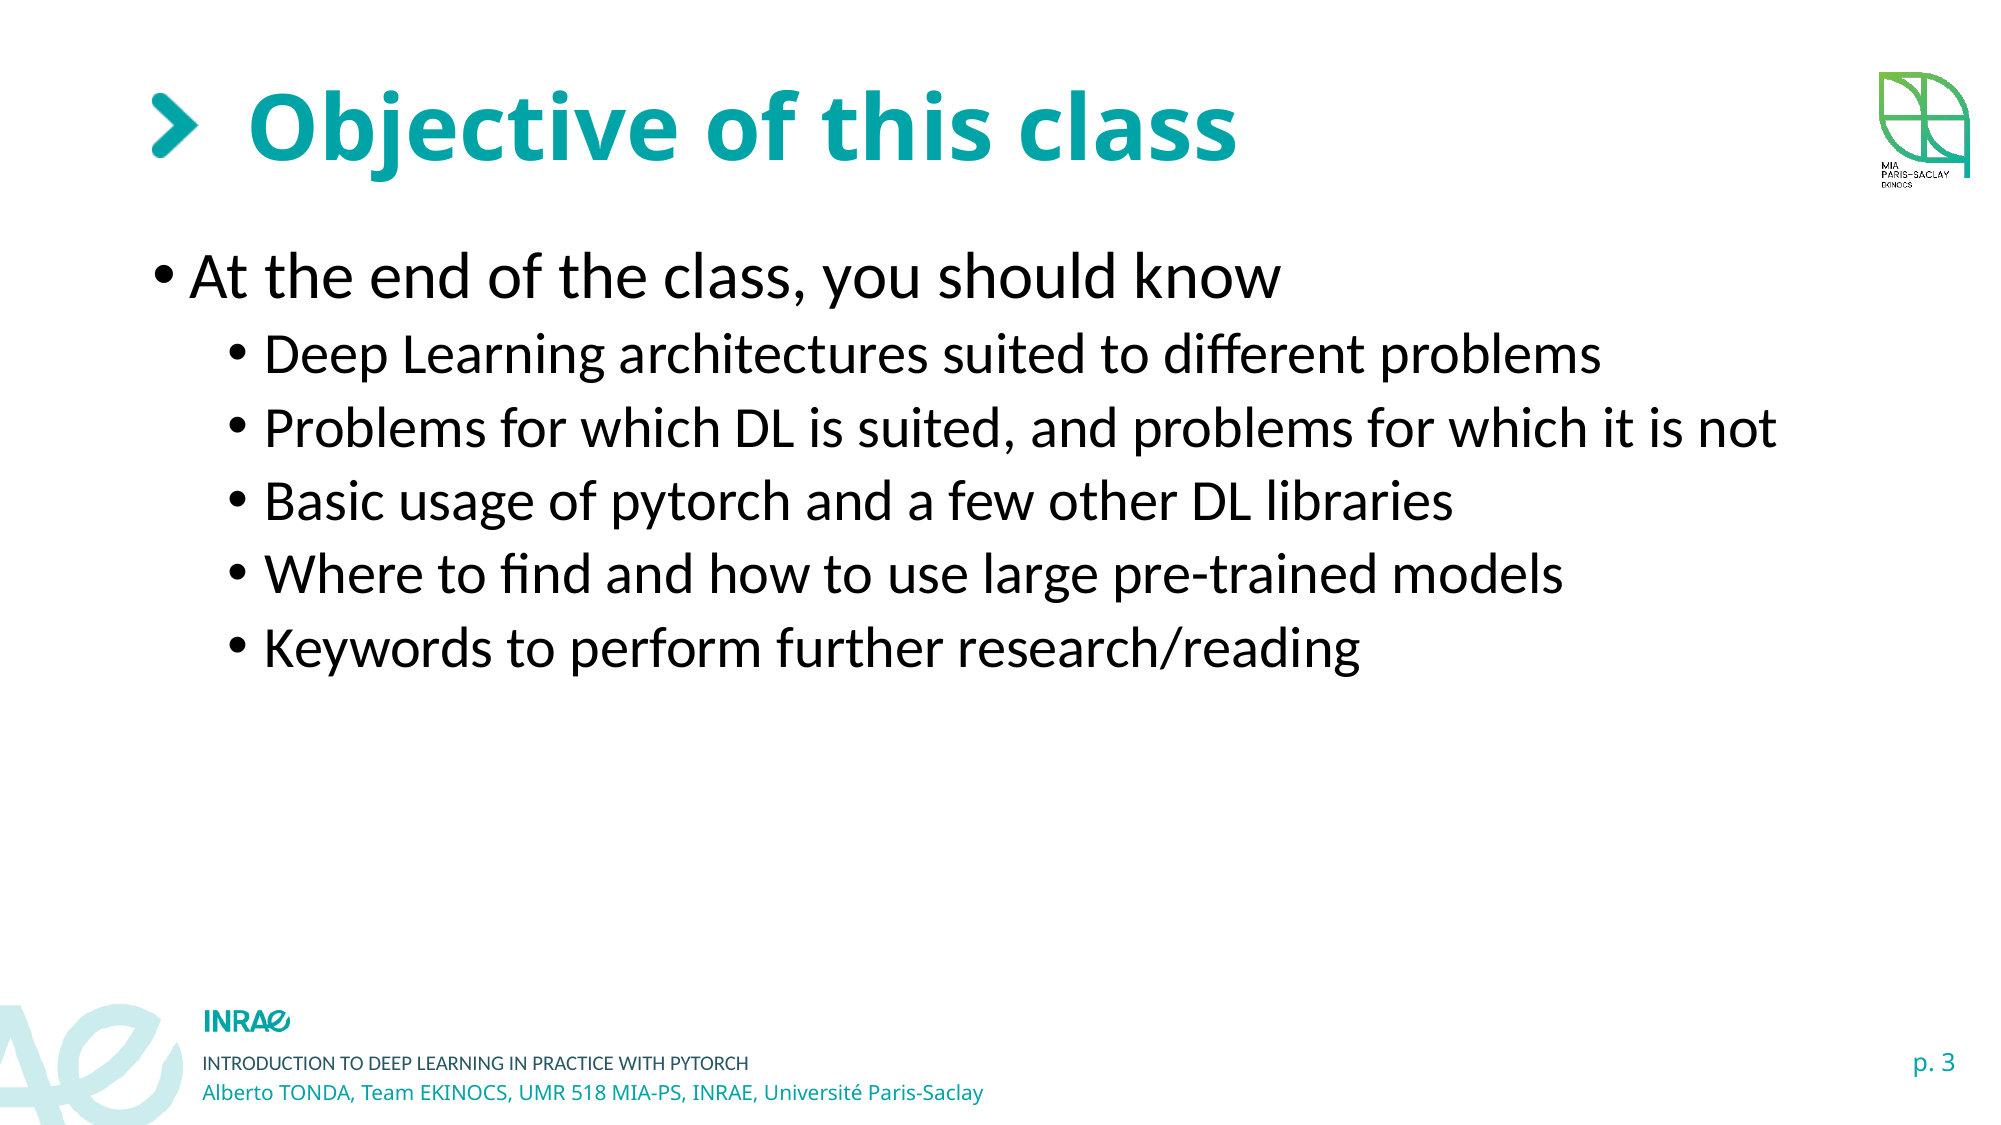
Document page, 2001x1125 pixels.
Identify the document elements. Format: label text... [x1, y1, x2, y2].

picture [1862, 54, 1986, 205]
picture [0, 996, 329, 1125]
title Objective of this class [137, 59, 1863, 203]
list At the end of the class, you should know Deep Learning architectures suited to different problems Problems for which DL is suited, and problems for which it is not Basic usage of pytorch and a few other DL libraries Where to find and how to use large pre-trained models Keywords to perform further research/reading [137, 233, 1863, 1001]
picture [152, 93, 200, 158]
